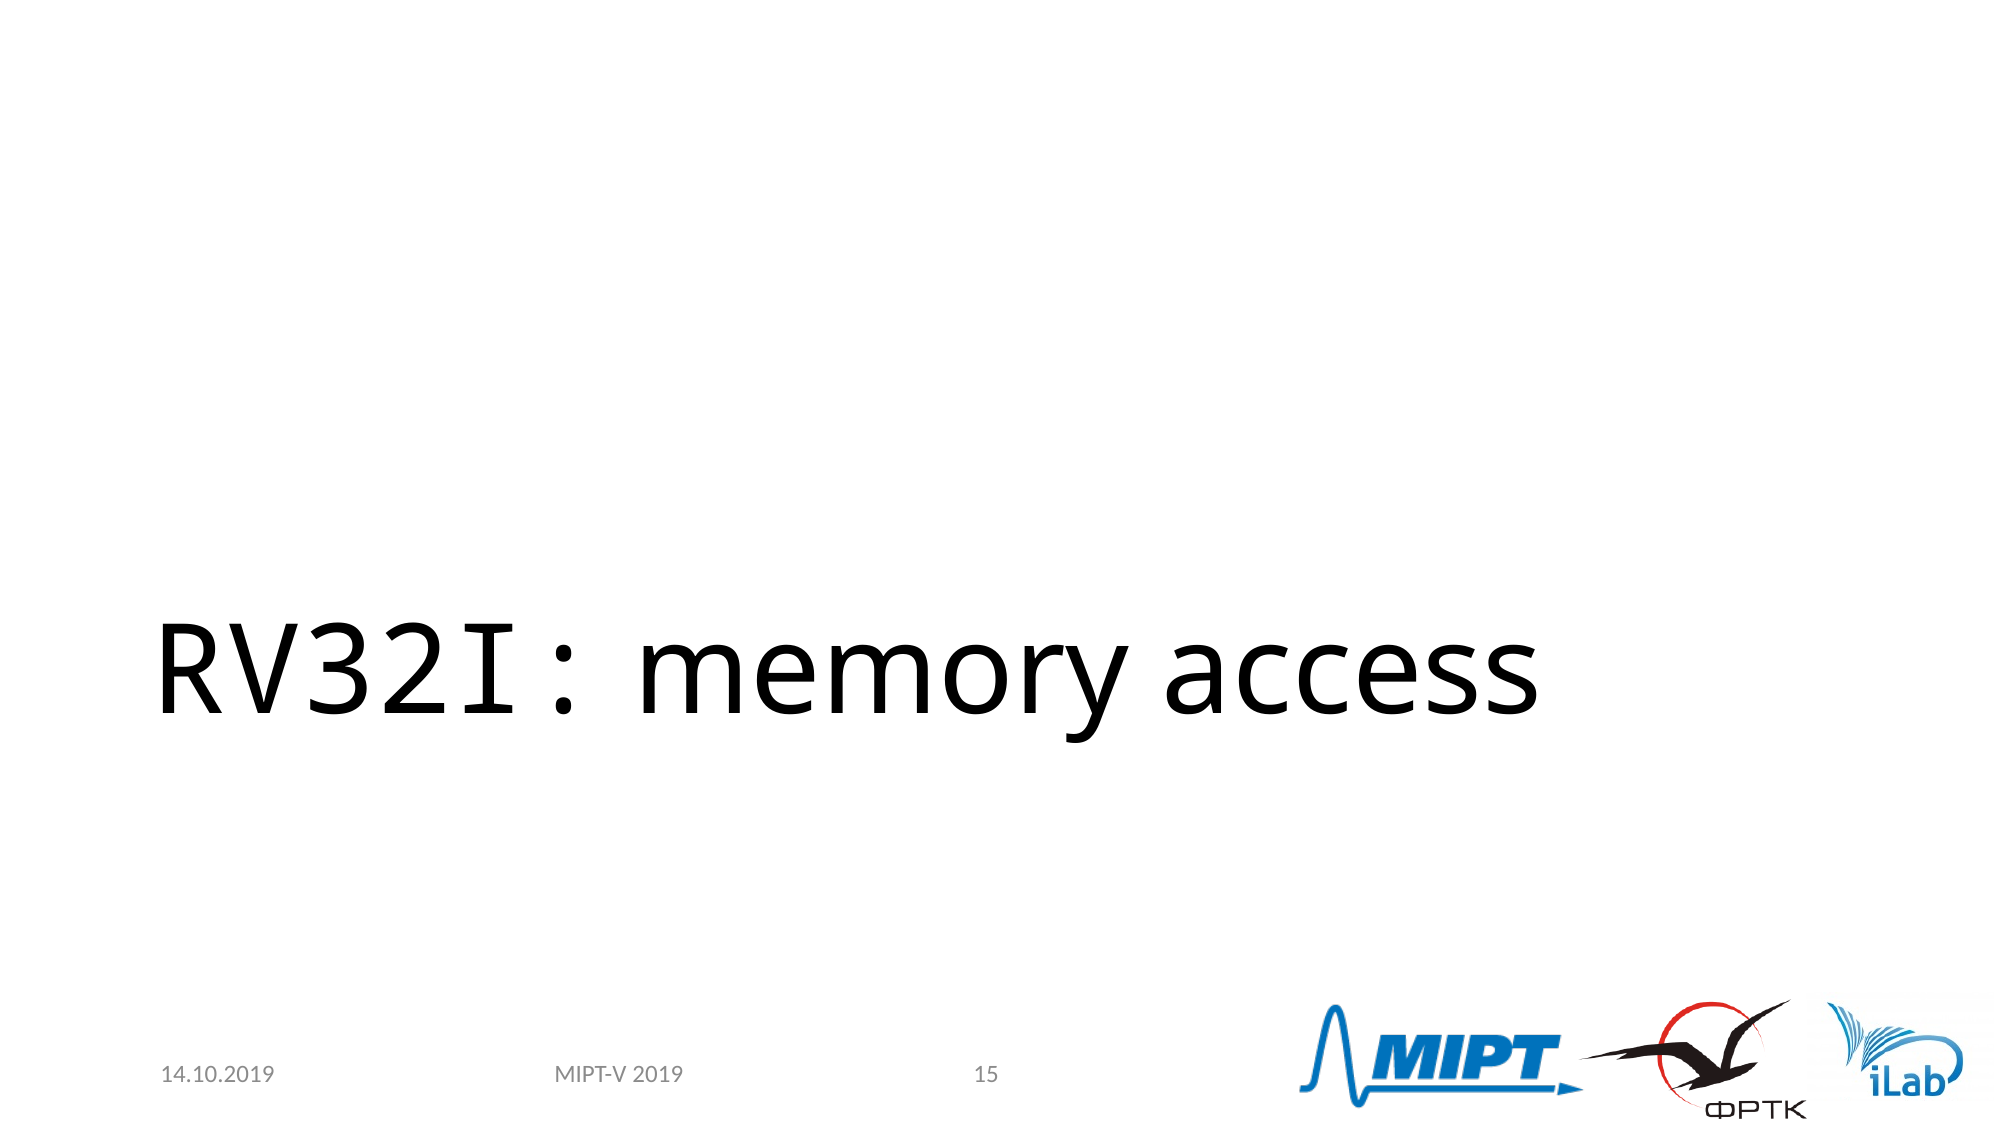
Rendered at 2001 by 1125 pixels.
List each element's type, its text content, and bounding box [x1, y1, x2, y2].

picture [1219, 987, 1994, 1119]
footer MIPT-V 2019 [500, 1042, 738, 1103]
title RV32I: memory access [136, 280, 1862, 749]
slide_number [137, 1042, 298, 1103]
